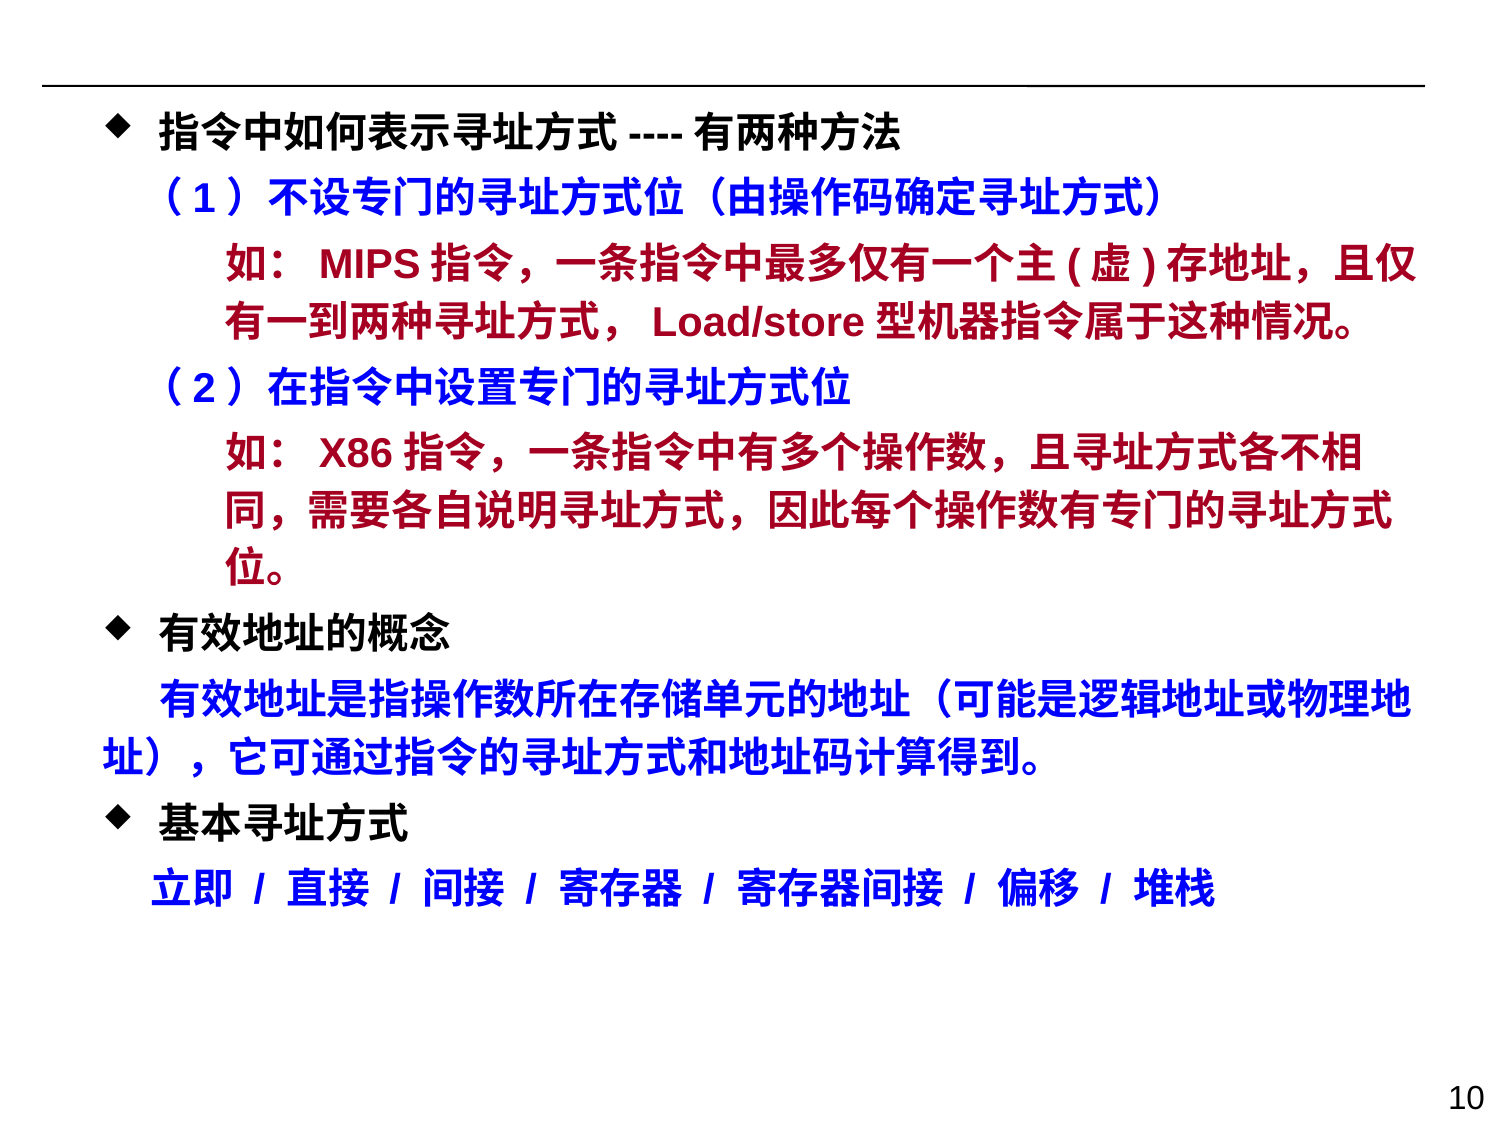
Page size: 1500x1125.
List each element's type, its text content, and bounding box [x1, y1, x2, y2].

list 指令中如何表示寻址方式----有两种方法 （1）不设专门的寻址方式位（由操作码确定寻址方式） 如：MIPS指令，一条指令中最多仅有一个主(虚)存地址，且仅有一到两种寻址方式，Load/store型机器指令属于这种情况。 （2）在指令中设置专门的寻址方式位 如：X86指令，一条指令中有多个操作数，且寻址方式各不相同，需要各自说明寻址方式，因此每个操作数有专门的寻址方式位。 有效地址的概念 有效地址是指操作数所在存储单元的地址（可能是逻辑地址或物理地址），它可通过指令的寻址方式和地址码计算得到。 基本寻址方式 立即 / 直接 / 间接 / 寄存器 / 寄存器间接 / 偏移 / 堆栈 [87, 90, 1451, 1076]
